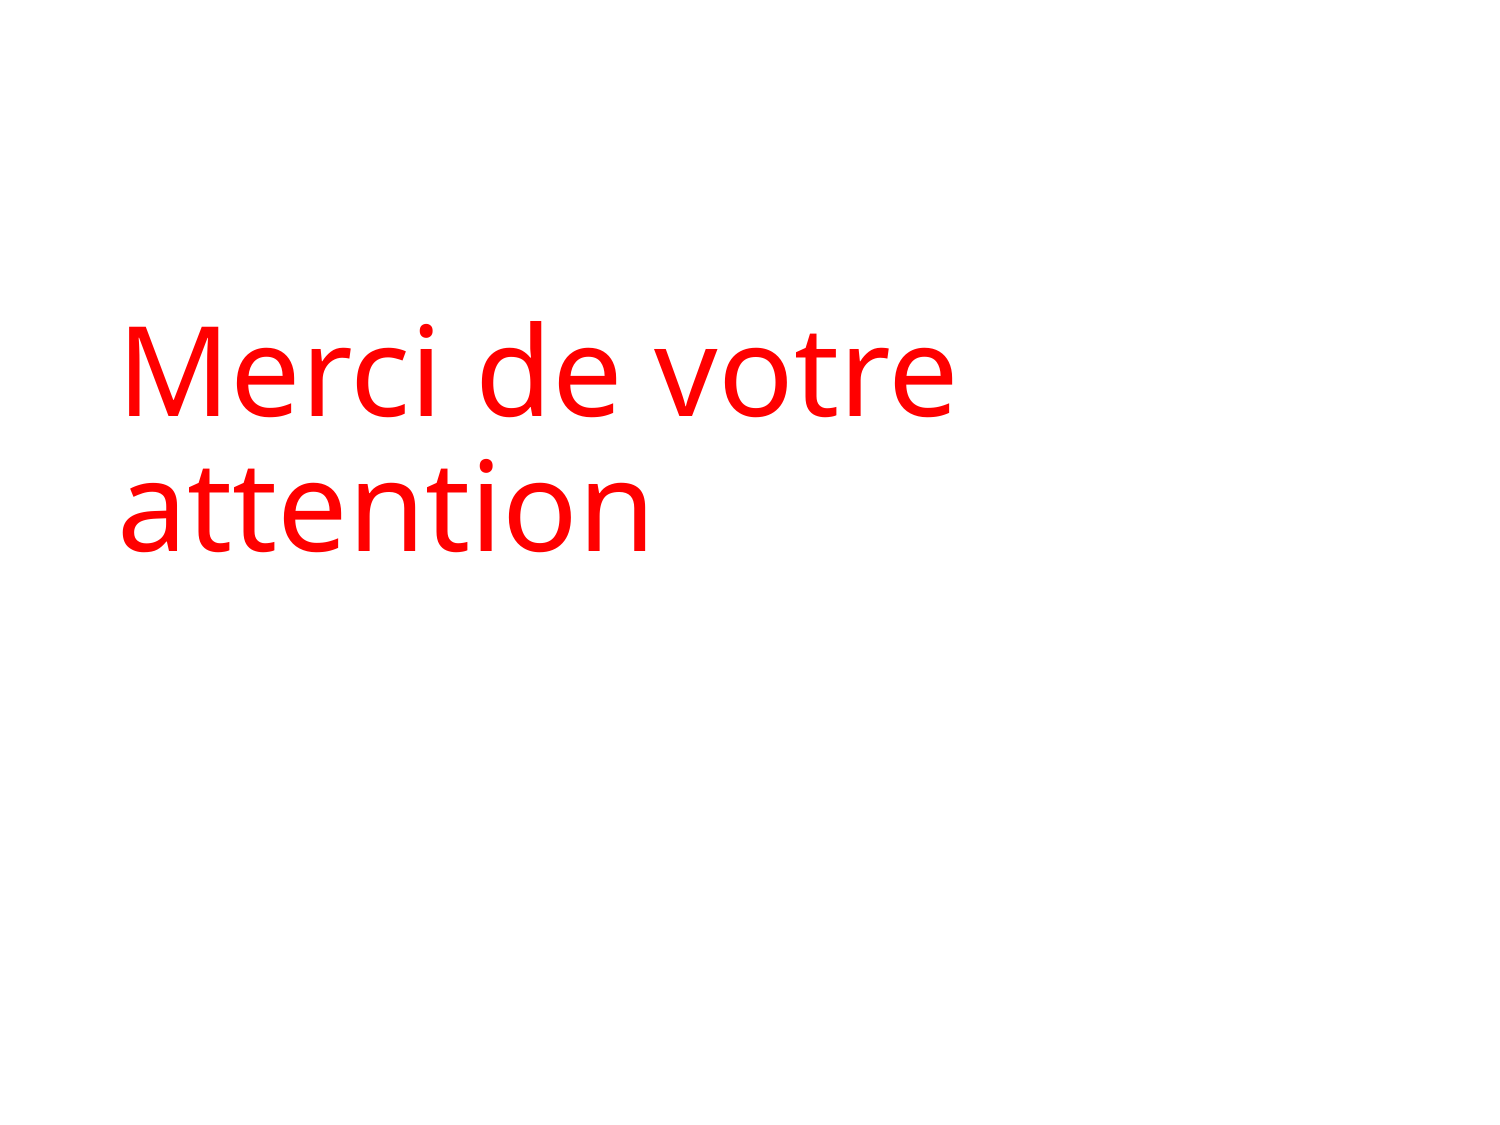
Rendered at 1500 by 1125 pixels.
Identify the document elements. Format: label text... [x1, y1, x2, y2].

title Merci de votre attention [102, 117, 1397, 586]
